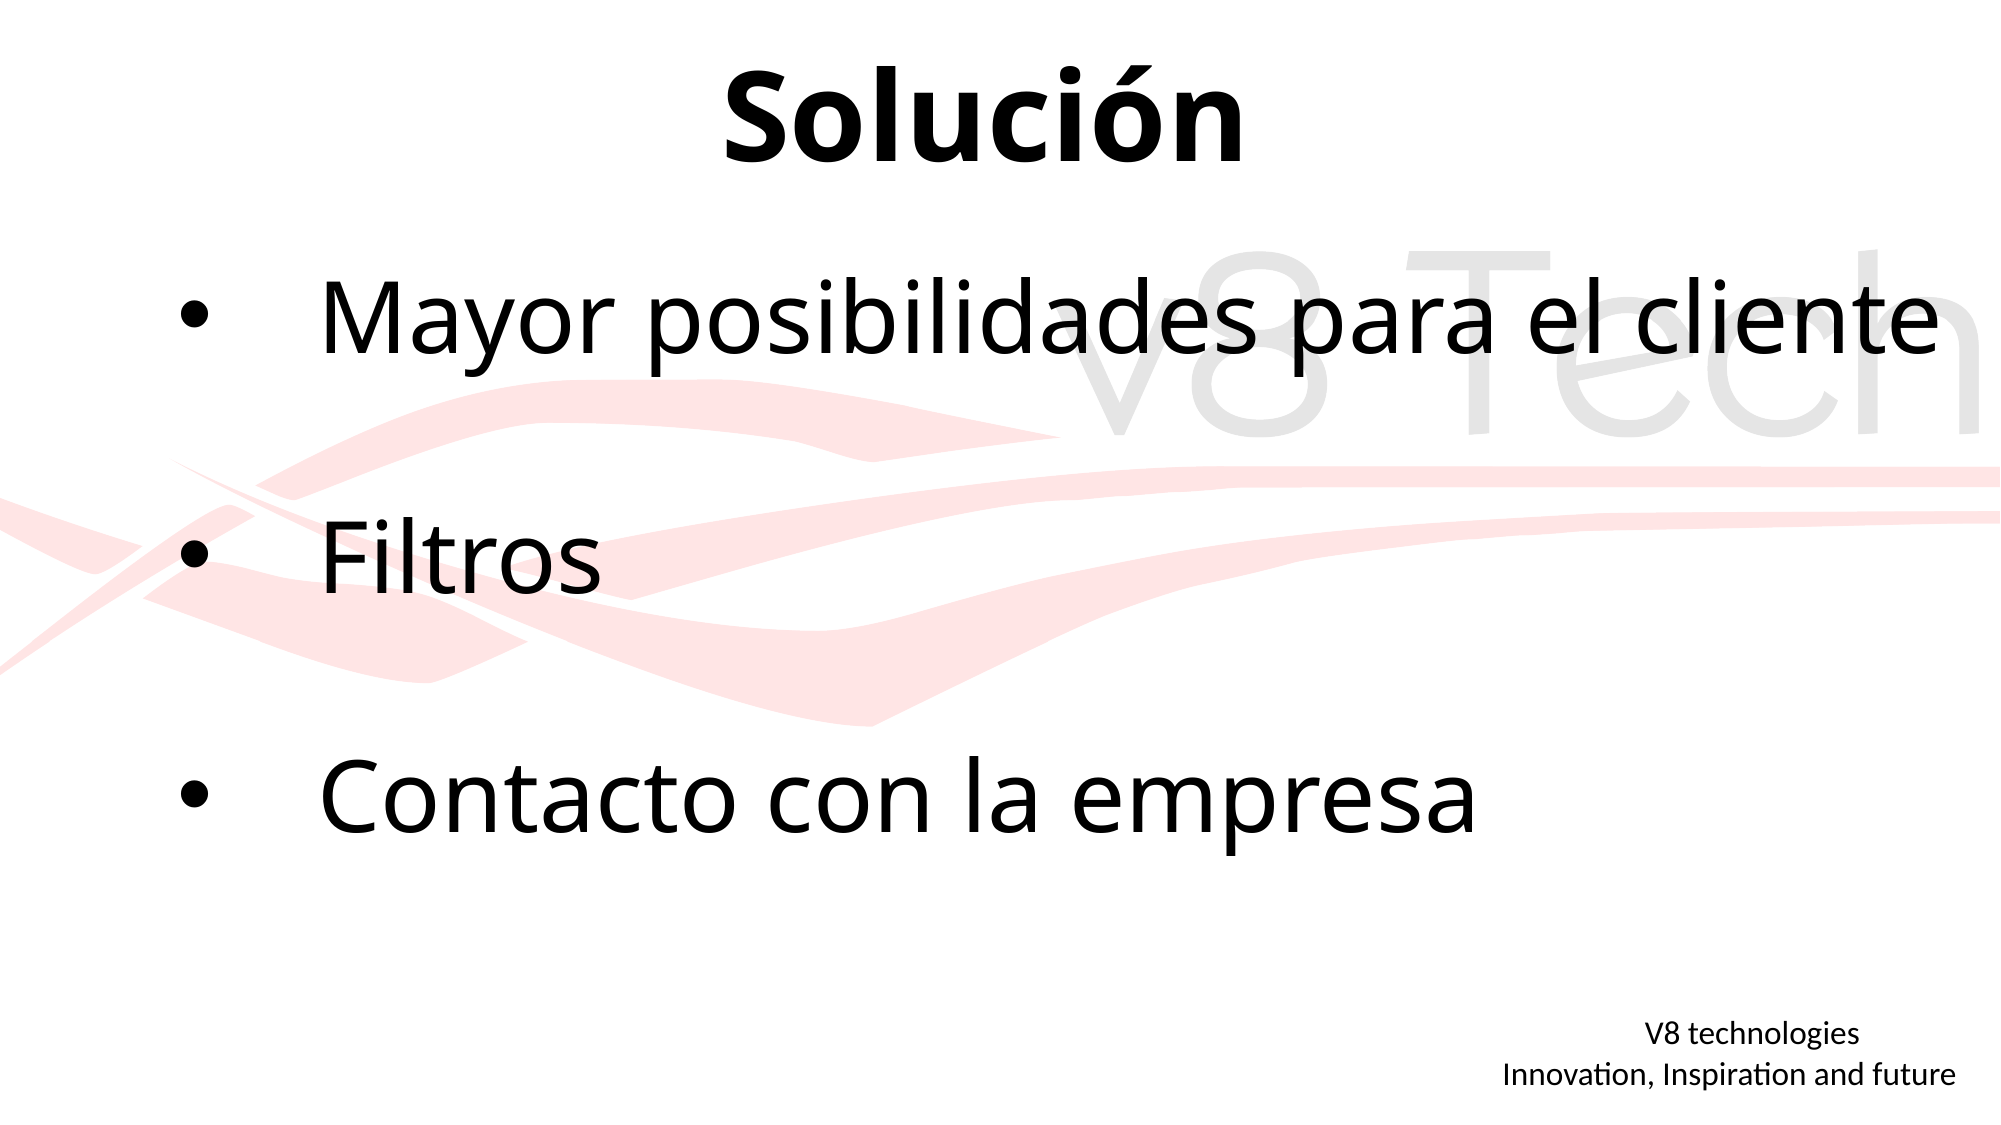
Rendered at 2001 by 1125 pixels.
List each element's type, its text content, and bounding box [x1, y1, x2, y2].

text_box Solución [706, 29, 2000, 194]
text_box Mayor posibilidades para el cliente Filtros Contacto con la empresa [162, 245, 2000, 861]
